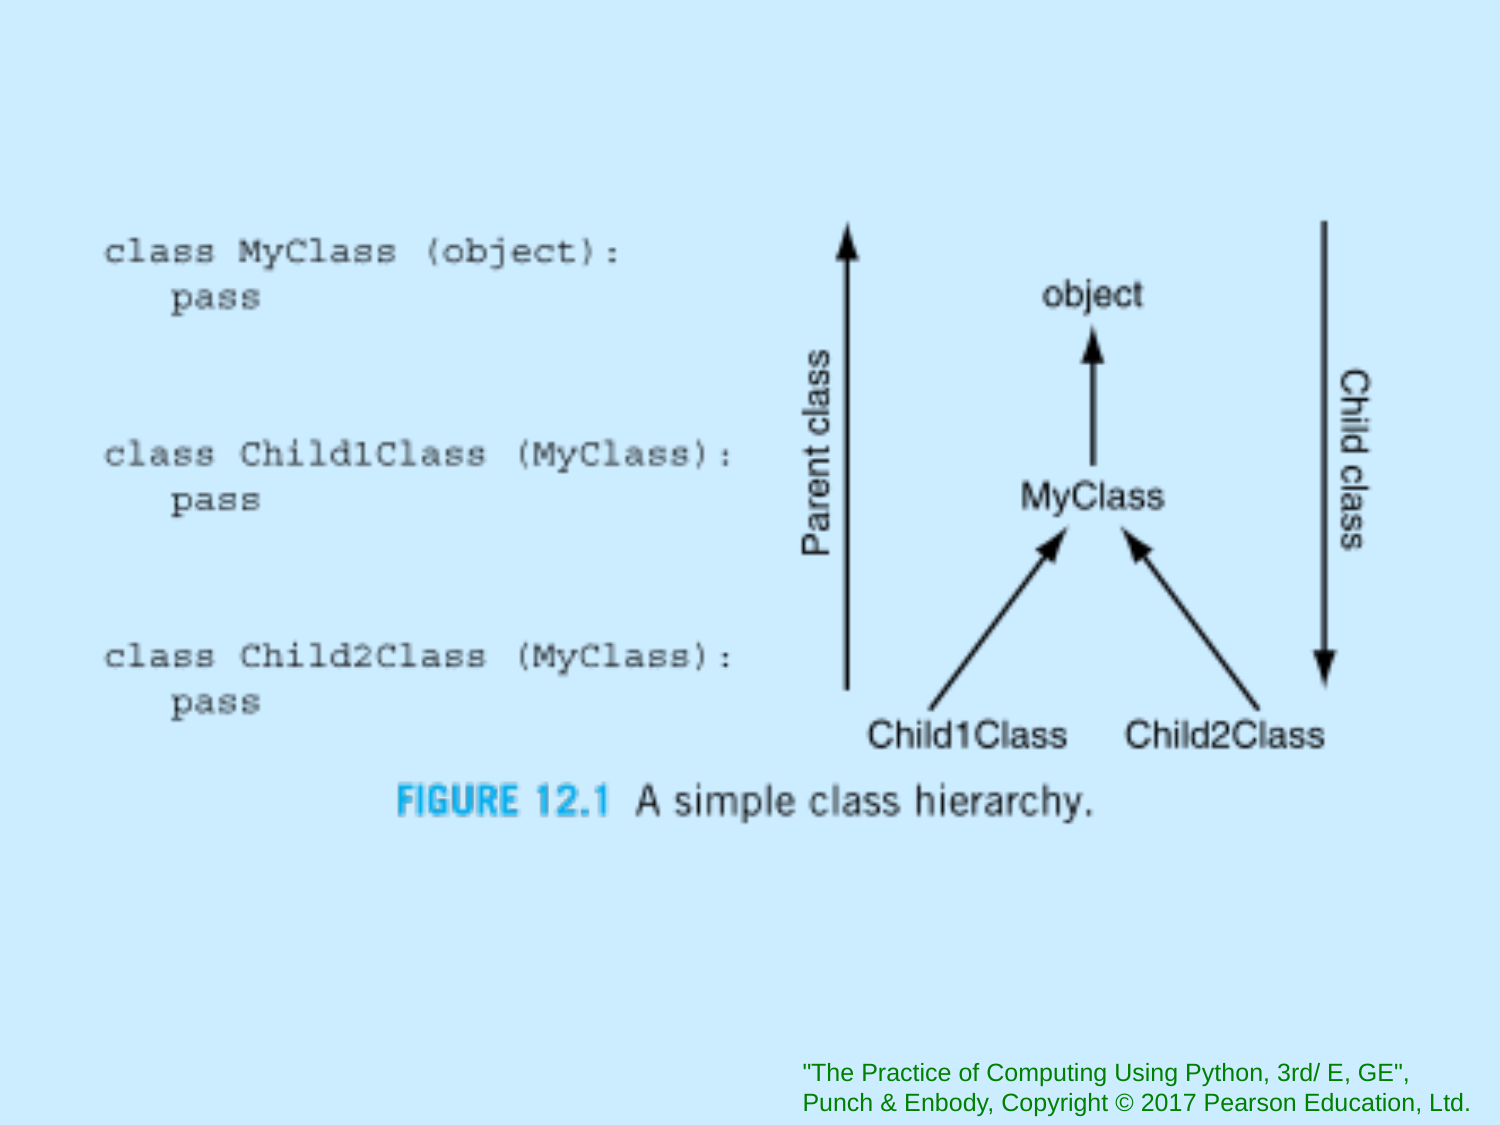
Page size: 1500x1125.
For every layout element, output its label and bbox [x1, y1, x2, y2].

picture [81, 212, 1393, 838]
